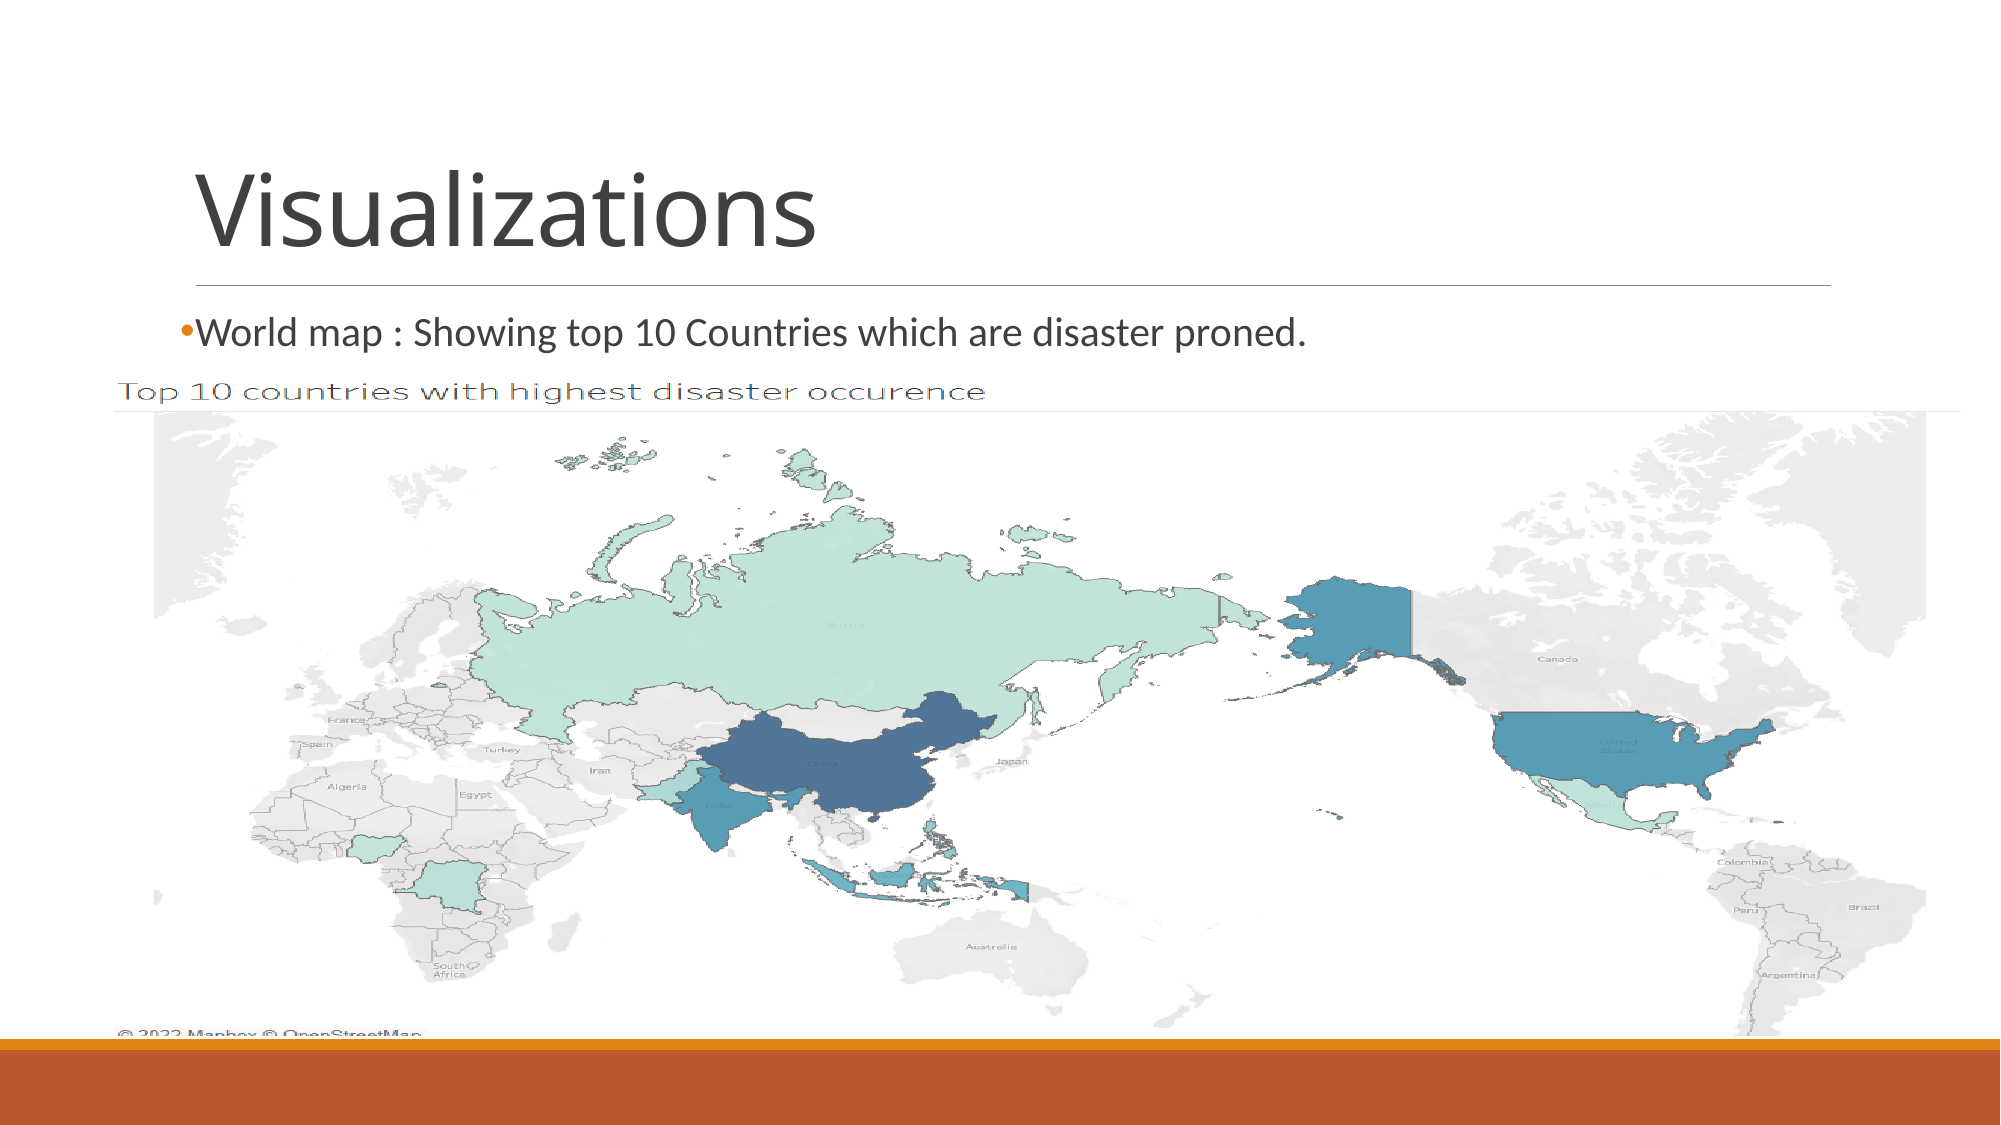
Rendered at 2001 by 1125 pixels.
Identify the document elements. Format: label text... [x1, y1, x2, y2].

list World map : Showing top 10 Countries which are disaster proned. [180, 302, 1830, 371]
title Visualizations [180, 36, 1830, 275]
picture [113, 374, 1961, 1036]
